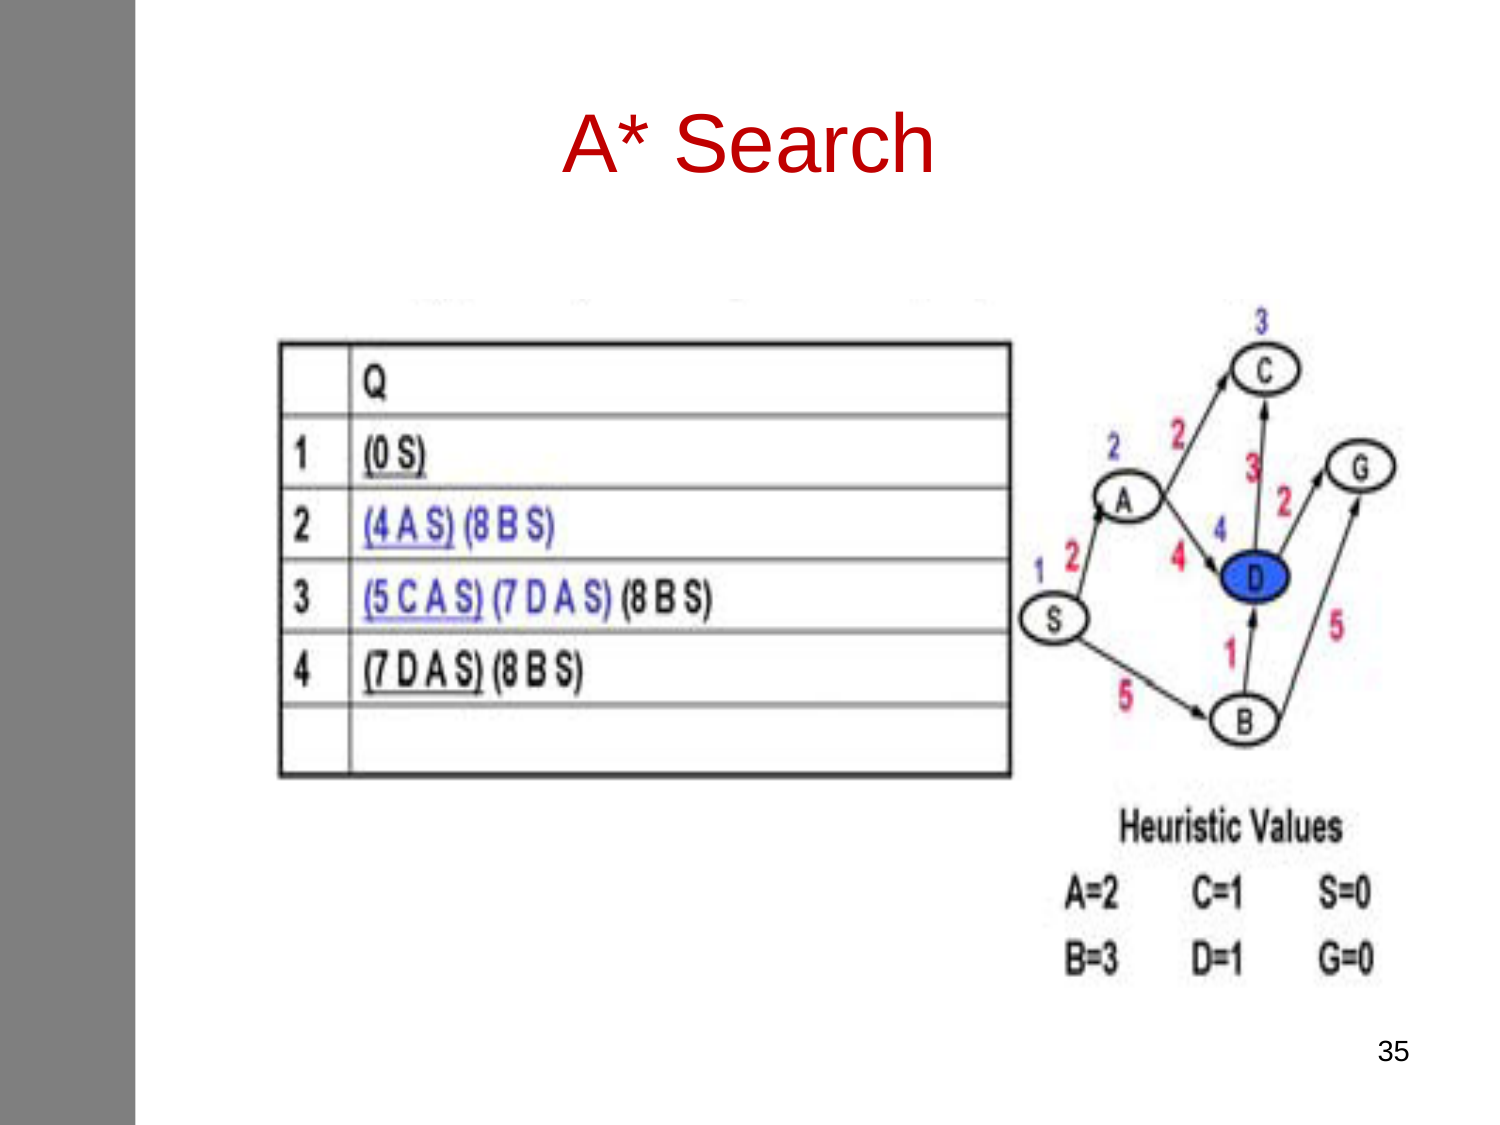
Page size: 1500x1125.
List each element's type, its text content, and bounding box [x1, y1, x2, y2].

picture [230, 299, 1426, 1025]
title A* Search [75, 45, 1425, 233]
slide_number 35 [1074, 1031, 1426, 1103]
